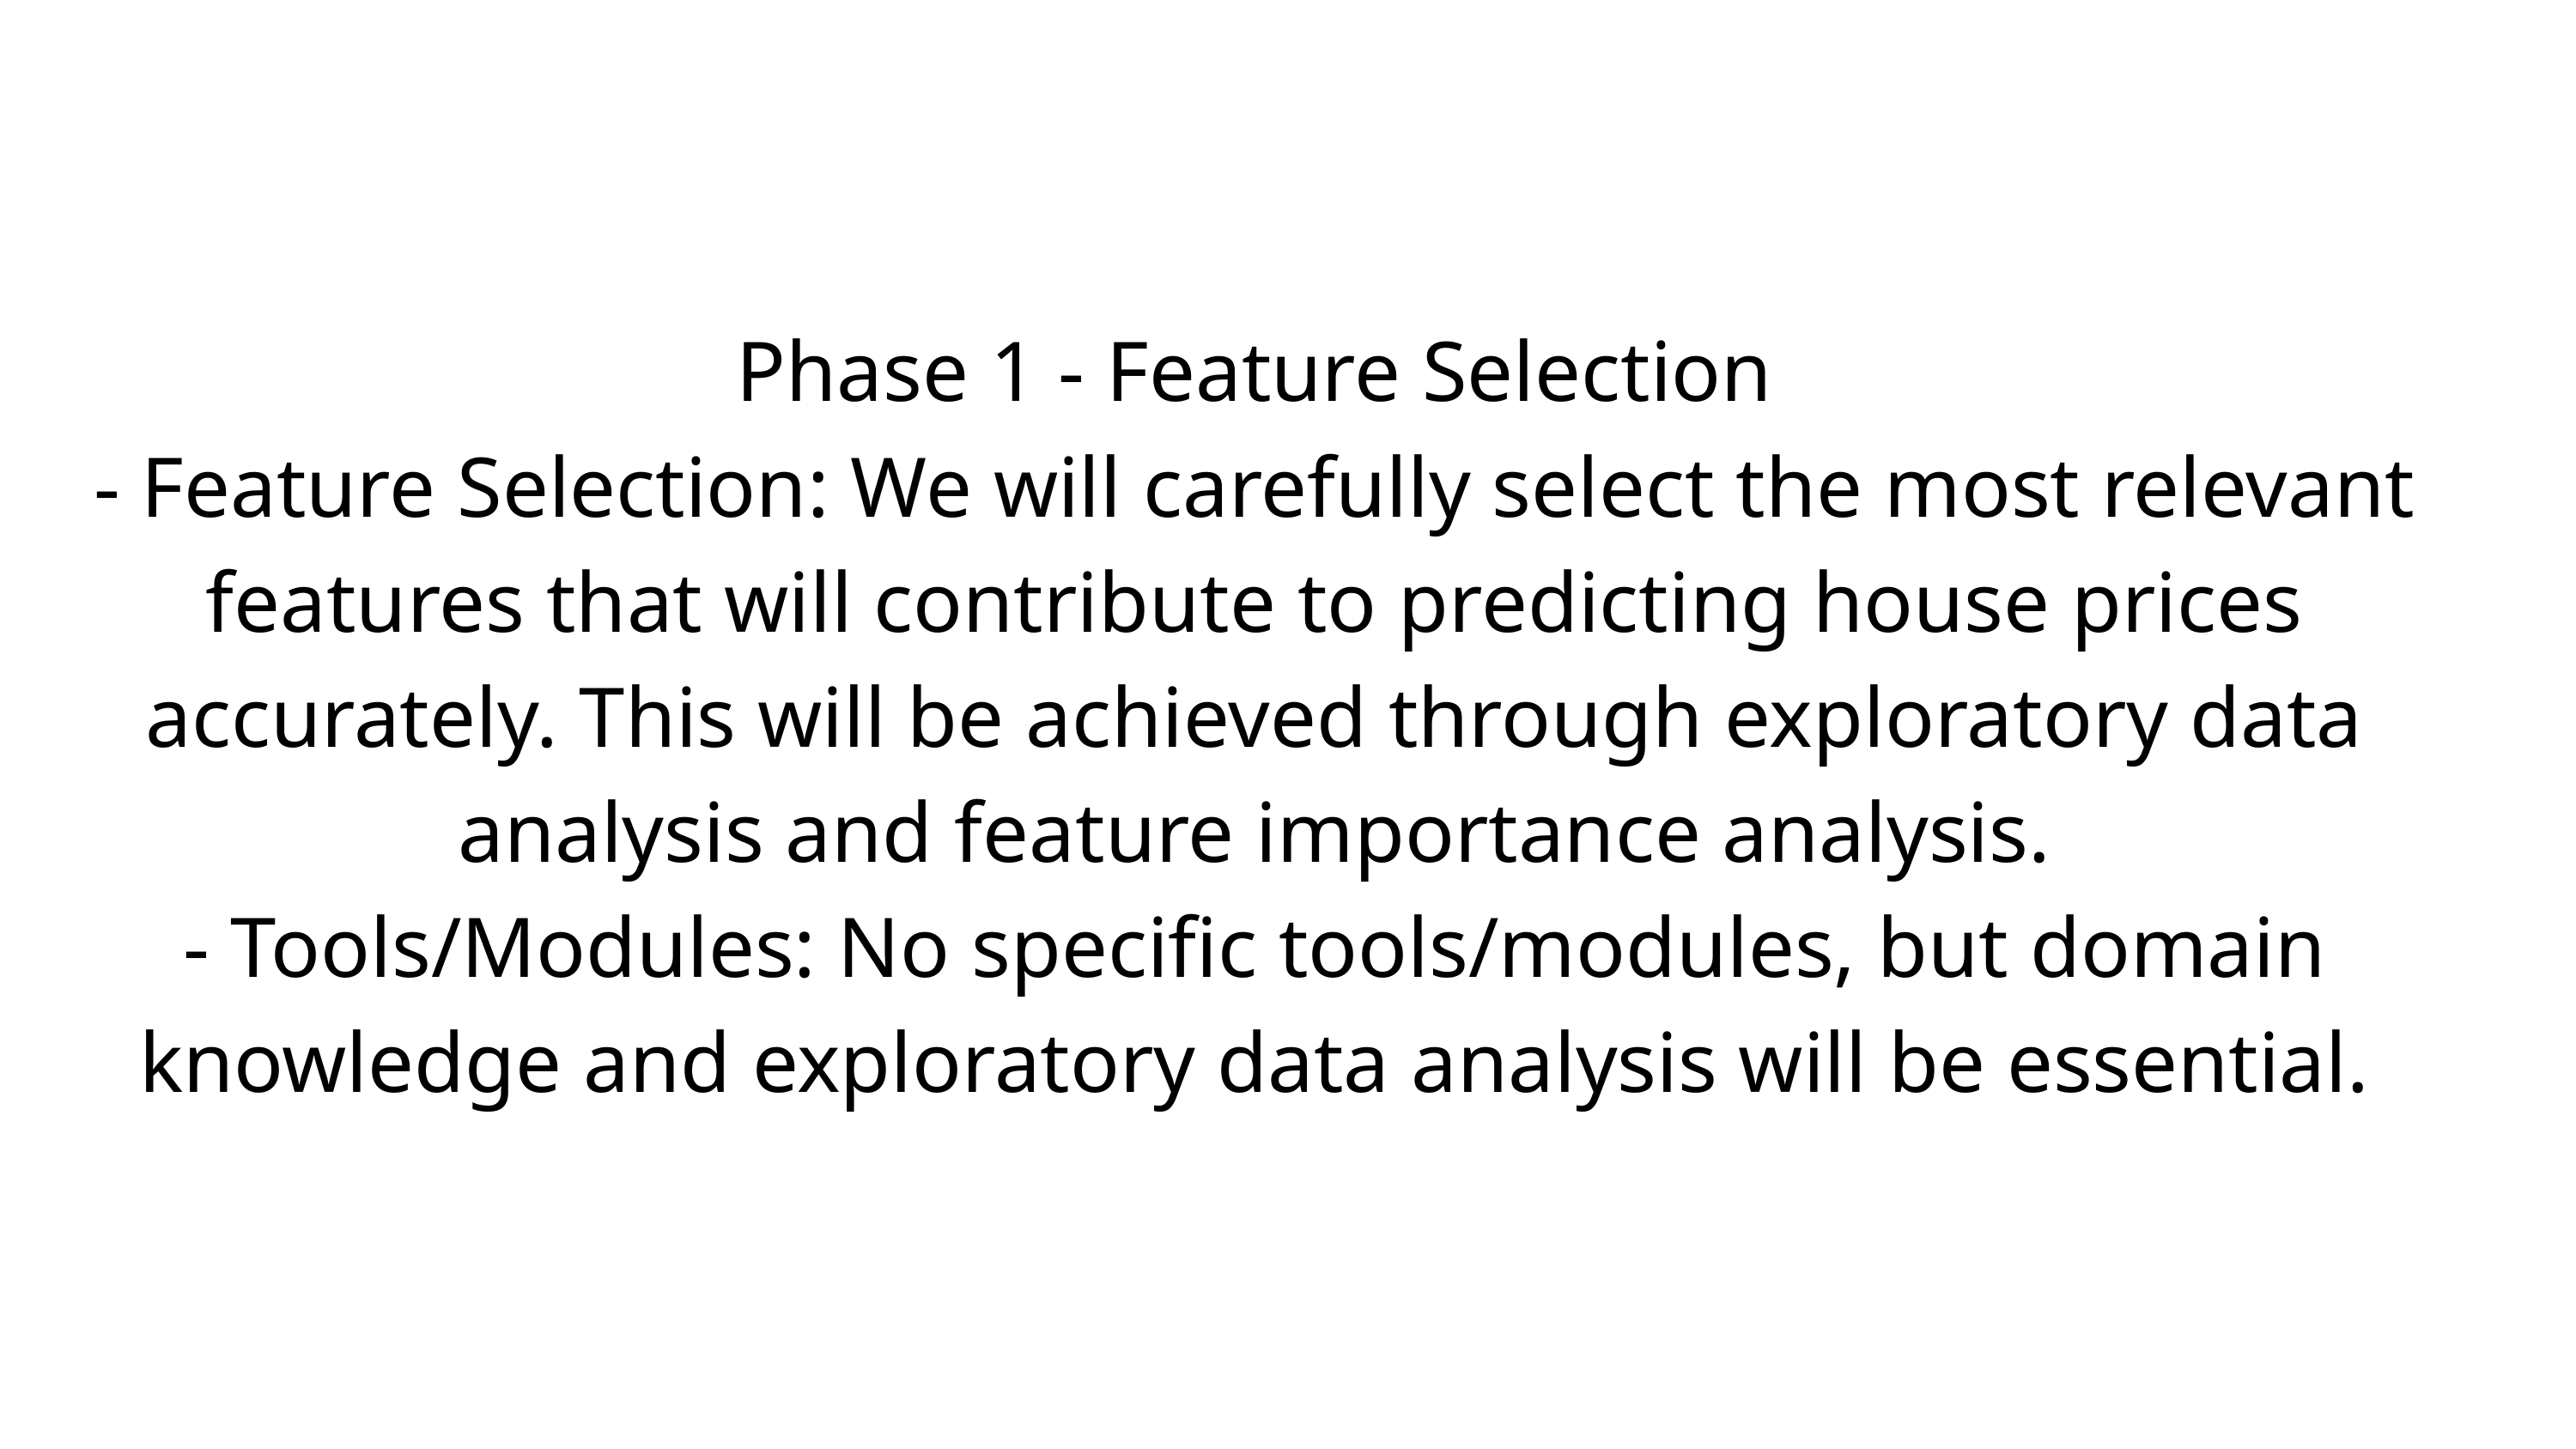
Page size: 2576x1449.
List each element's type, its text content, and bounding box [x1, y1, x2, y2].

text_box Phase 1 - Feature Selection - Feature Selection: We will carefully select the most relevant features that will contribute to predicting house prices accurately. This will be achieved through exploratory data analysis and feature importance analysis. - Tools/Modules: No specific tools/modules, but domain knowledge and exploratory data analysis will be essential. [0, 302, 2510, 1110]
